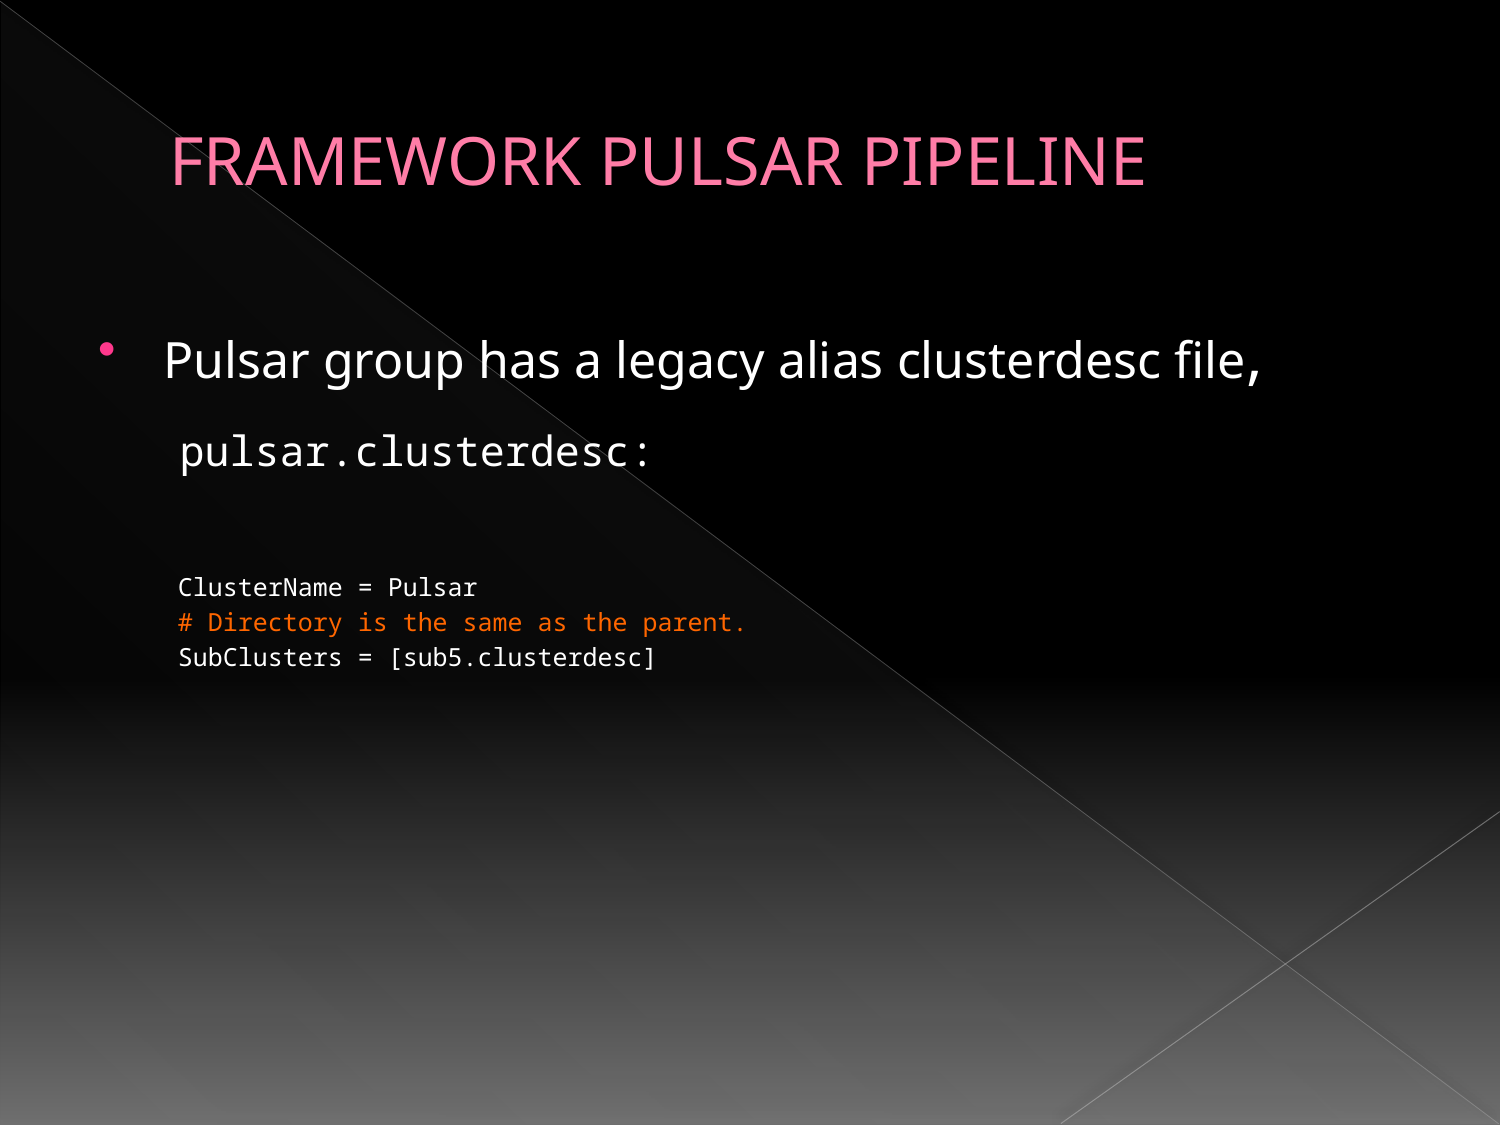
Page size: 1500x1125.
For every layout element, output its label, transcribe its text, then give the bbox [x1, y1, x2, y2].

title FRAMEWORK PULSAR PIPELINE [75, 43, 1425, 274]
list Pulsar group has a legacy alias clusterdesc file, pulsar.clusterdesc: ClusterName = Pulsar # Directory is the same as the parent. SubClusters = [sub5.clusterdesc] [75, 308, 1425, 1059]
